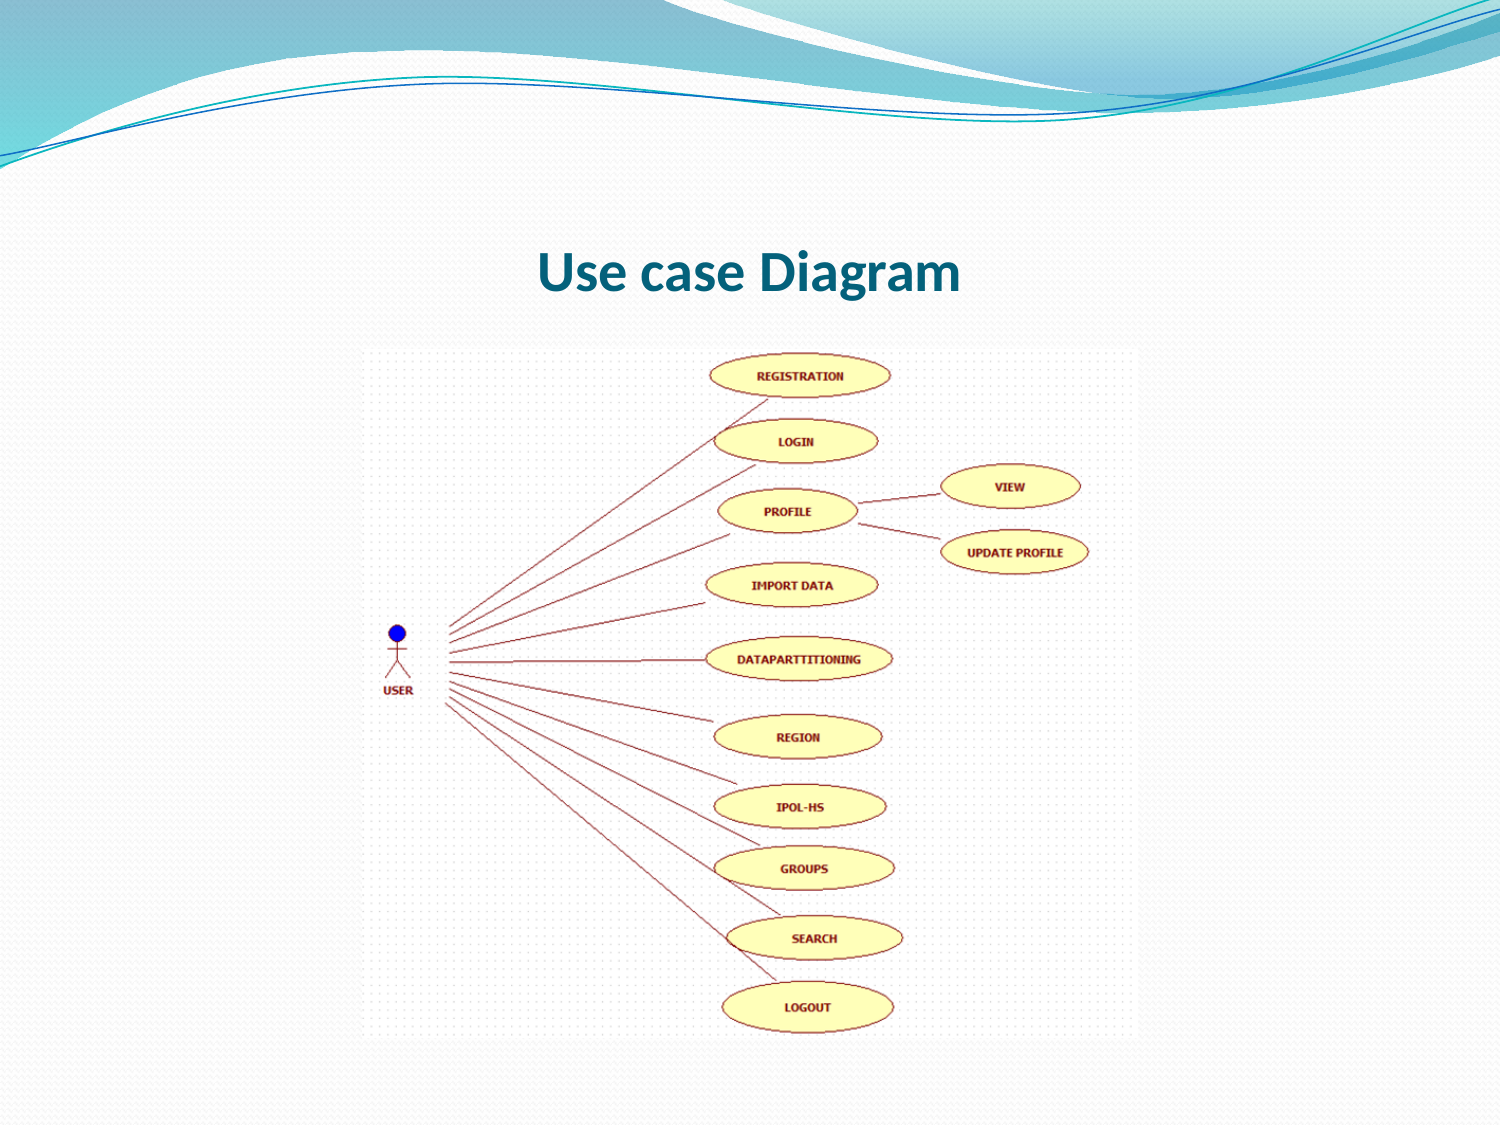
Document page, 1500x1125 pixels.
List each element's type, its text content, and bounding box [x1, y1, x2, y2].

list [362, 349, 1138, 1038]
title Use case Diagram [75, 115, 1425, 303]
